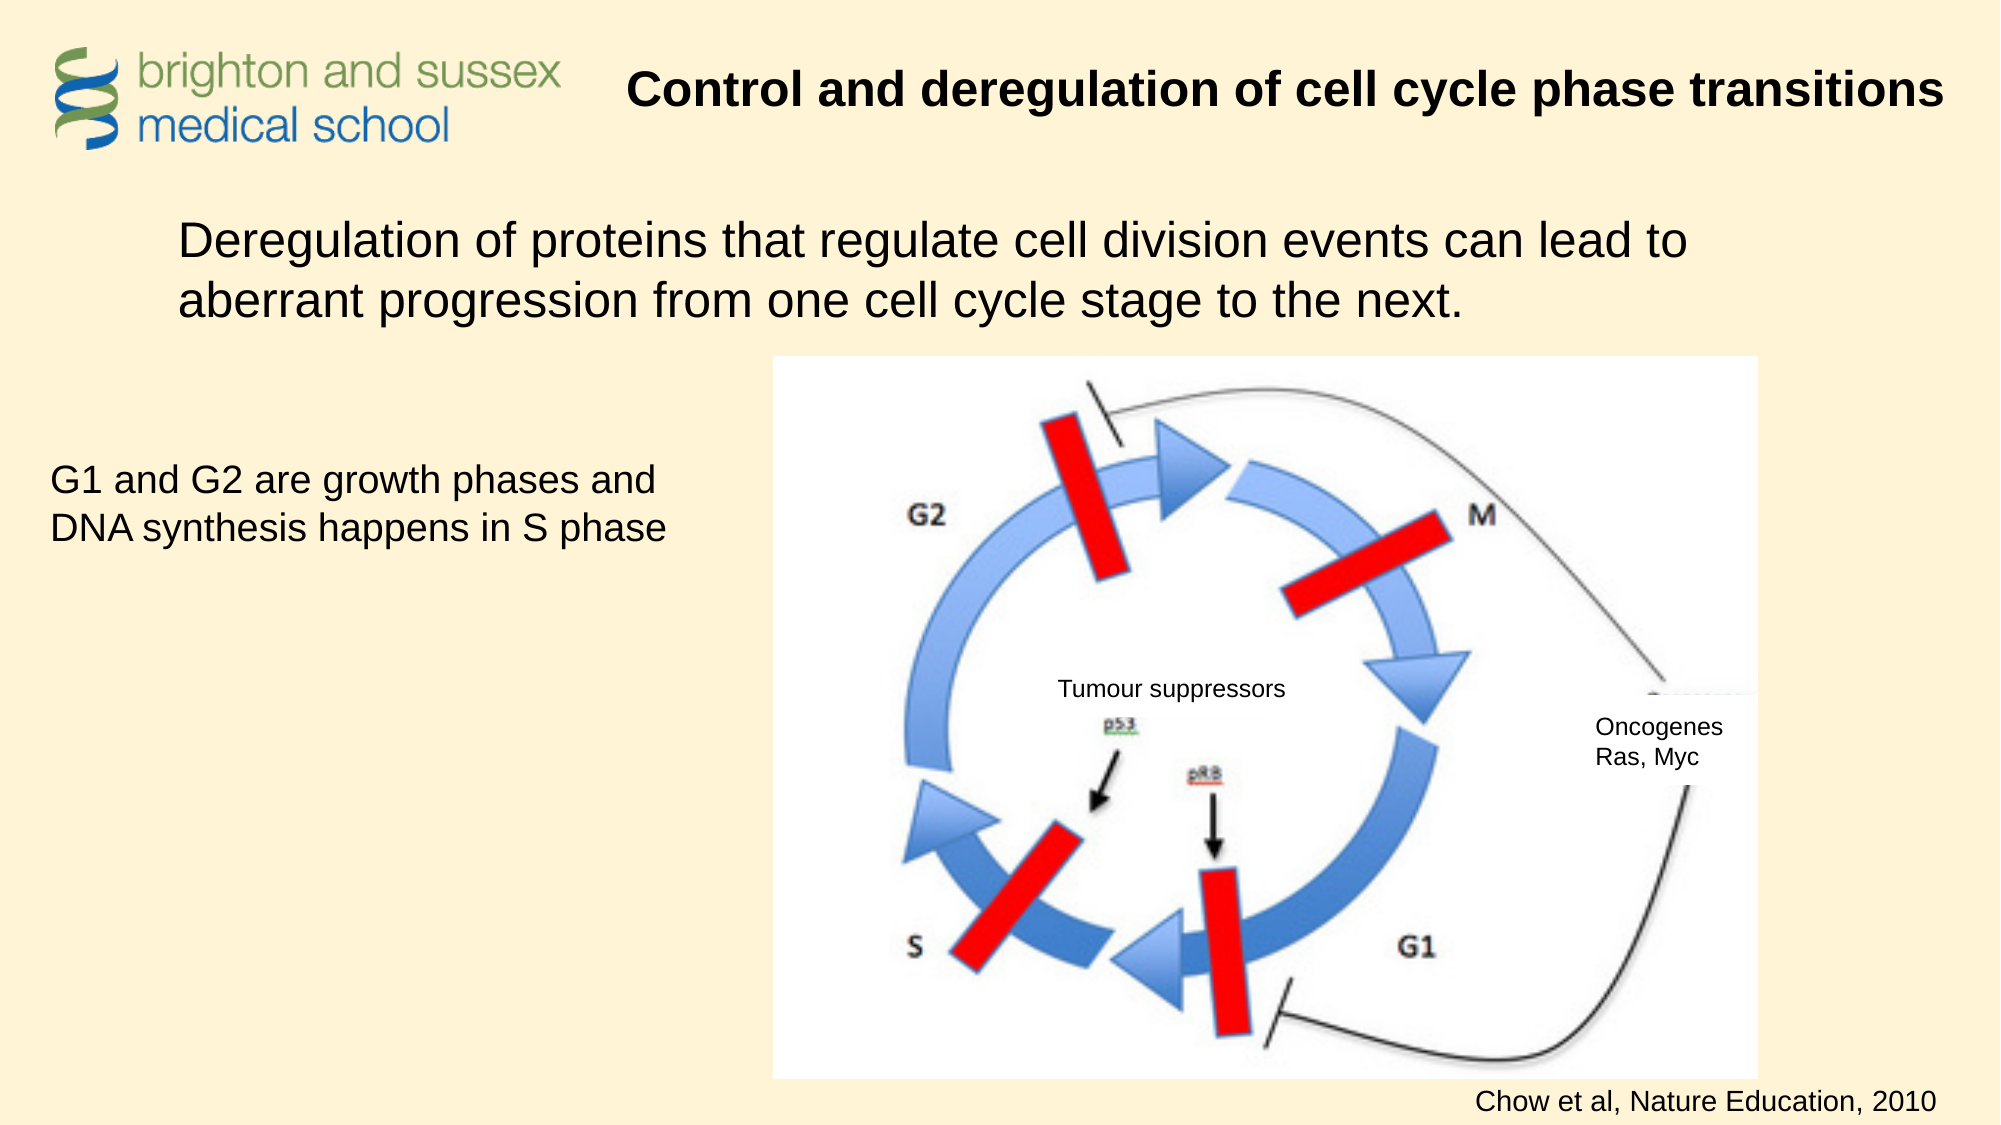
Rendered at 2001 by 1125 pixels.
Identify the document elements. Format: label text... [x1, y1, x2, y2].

text_box Control and deregulation of cell cycle phase transitions [611, 41, 2000, 132]
text_box Deregulation of proteins that regulate cell division events can lead to aberrant progression from one cell cycle stage to the next. [163, 192, 1899, 343]
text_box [772, 356, 1759, 1080]
text_box Chow et al, Nature Education, 2010 [1460, 1067, 1973, 1125]
text_box G1 and G2 are growth phases and DNA synthesis happens in S phase [35, 438, 714, 564]
picture [55, 47, 561, 150]
